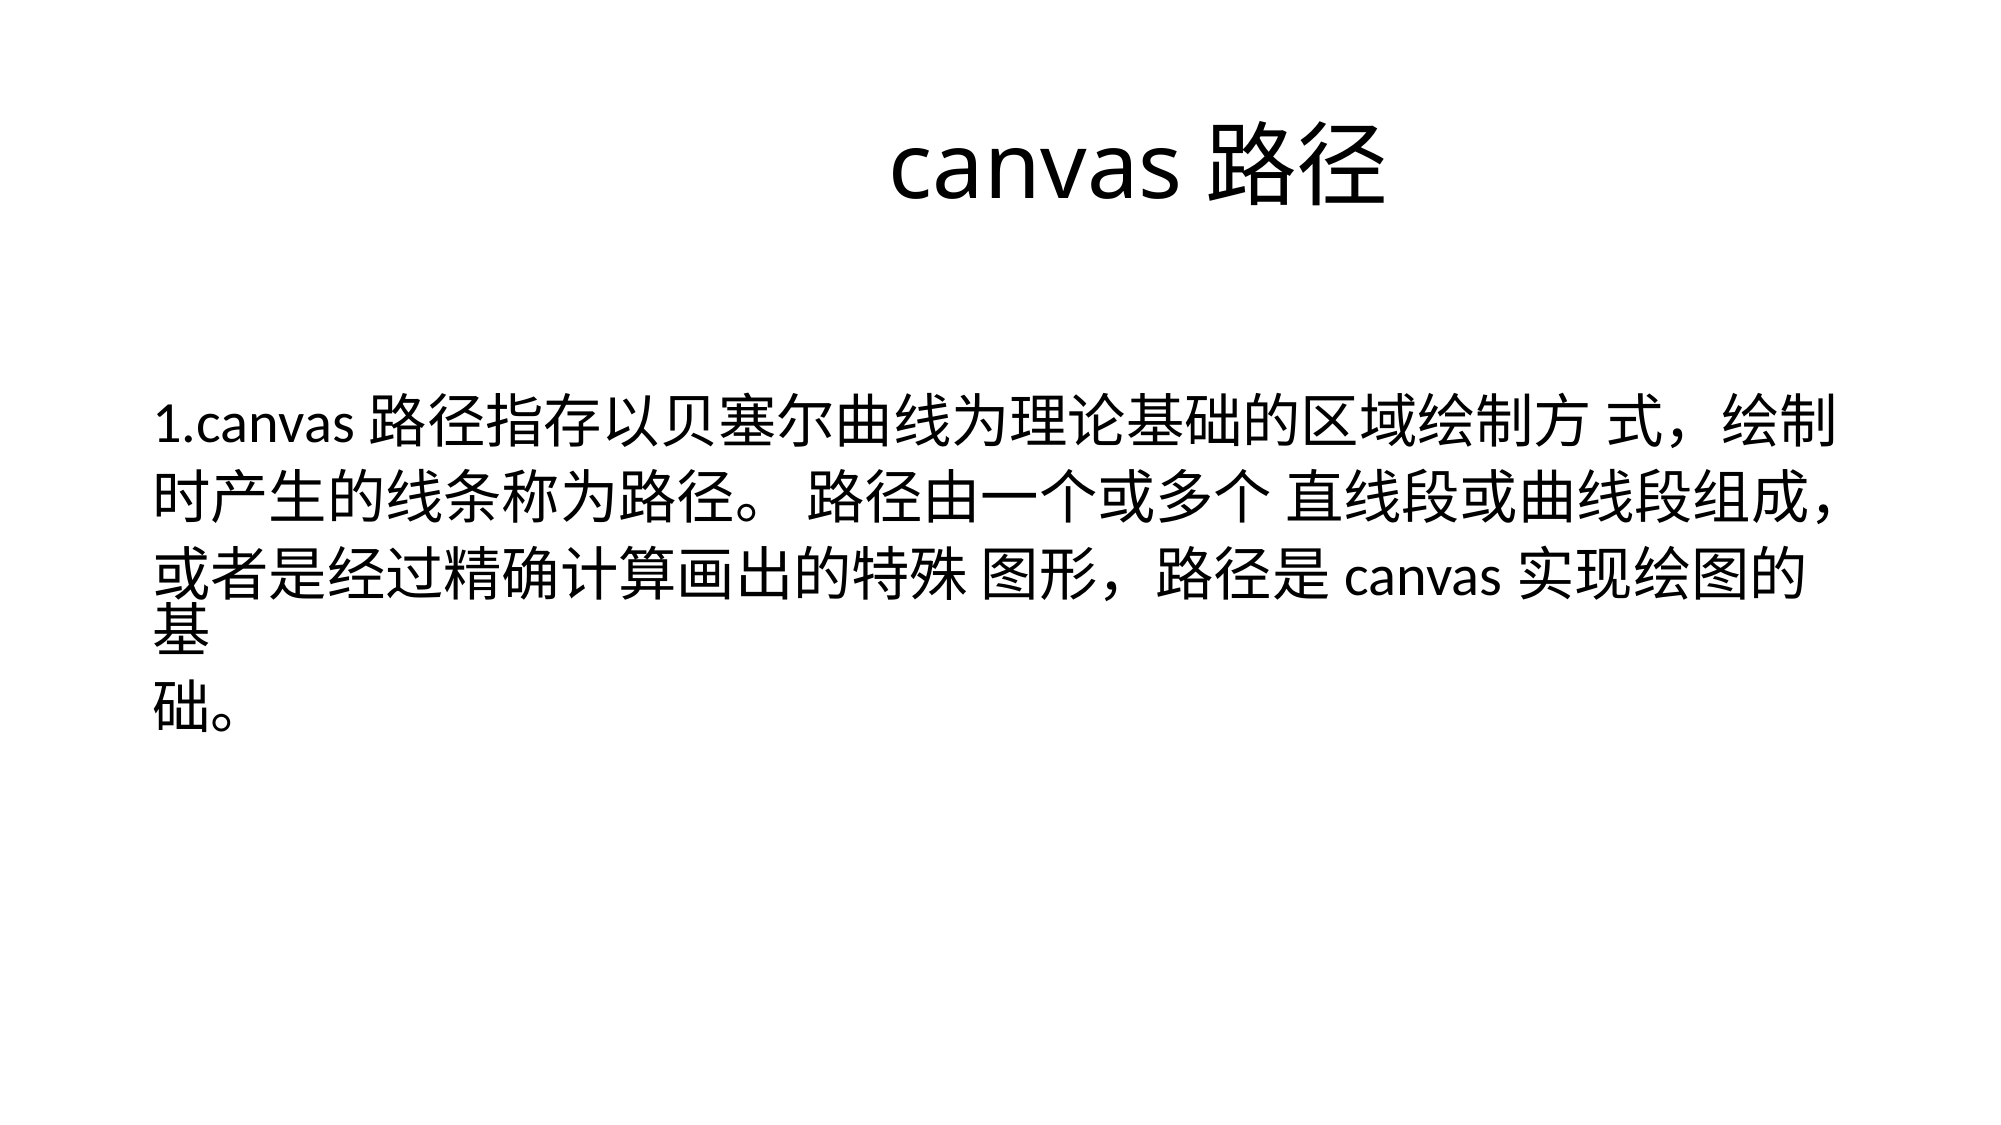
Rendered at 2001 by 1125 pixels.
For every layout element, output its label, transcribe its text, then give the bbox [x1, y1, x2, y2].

title canvas路径 [137, 59, 1863, 278]
list 1.canvas路径指存以贝塞尔曲线为理论基础的区域绘制方 式，绘制 时产生的线条称为路径。 路径由一个或多个 直线段或曲线段组成， 或者是经过精确计算画出的特殊 图形，路径是canvas实现绘图的基 础。 [137, 299, 1863, 1014]
